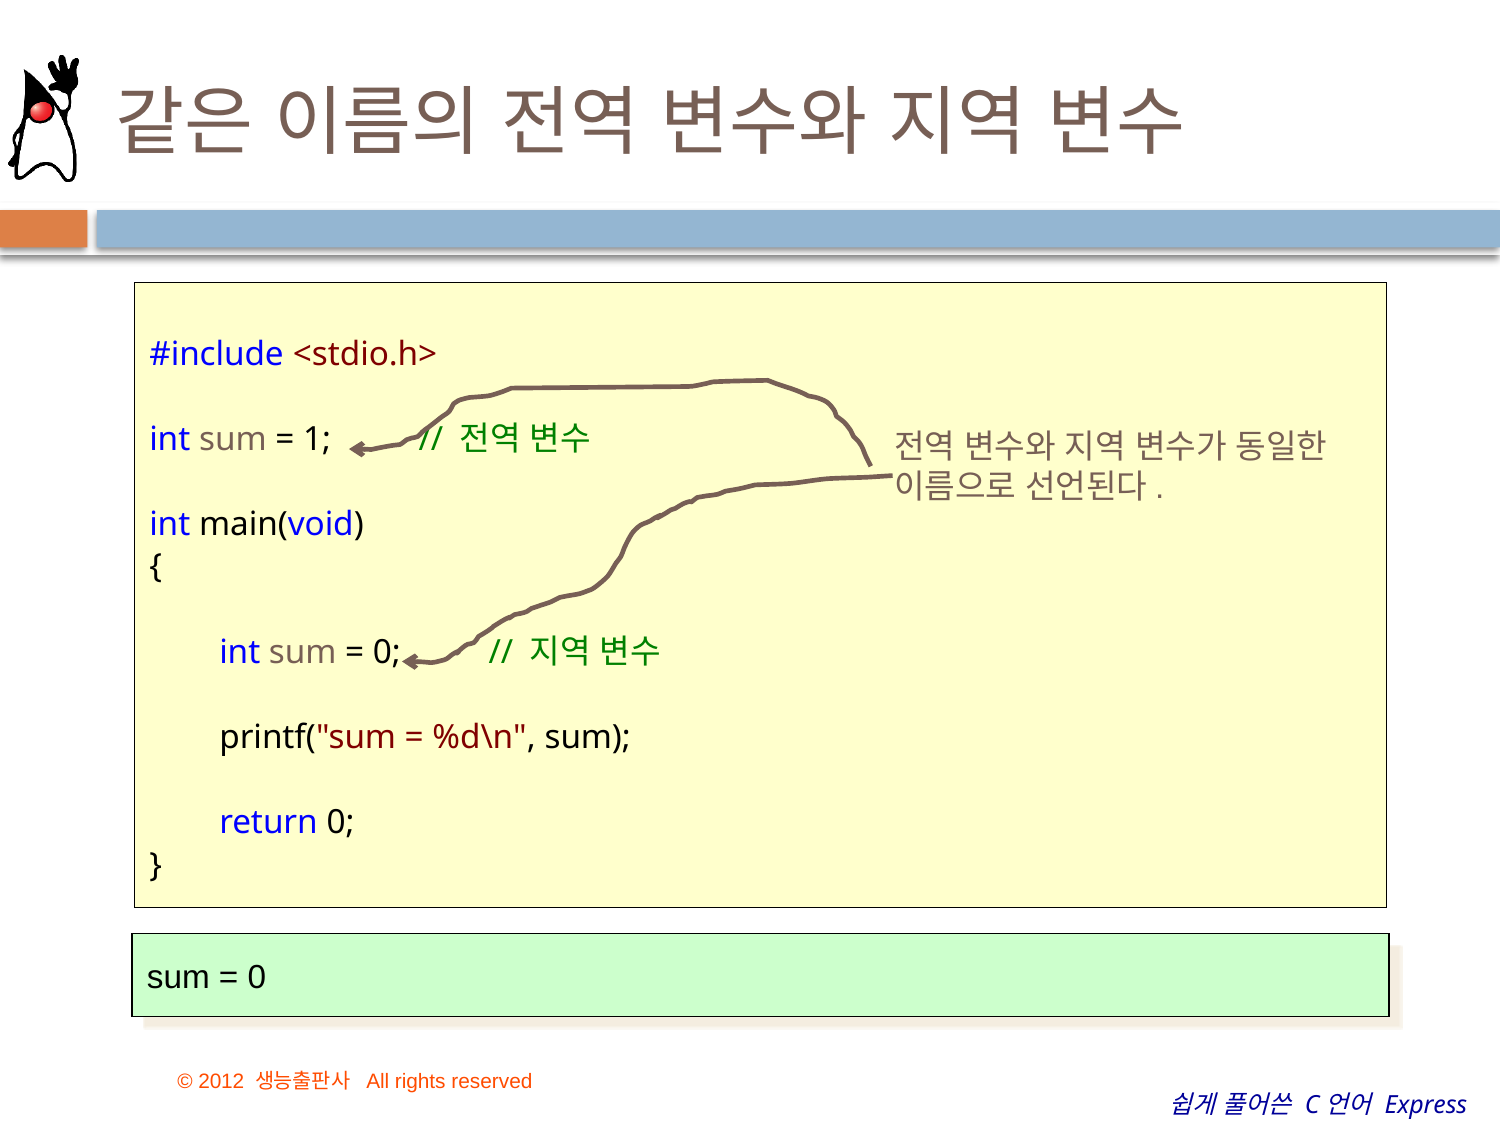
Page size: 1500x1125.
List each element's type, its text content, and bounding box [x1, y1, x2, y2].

text_box sum = 0 [132, 933, 1389, 1017]
text_box [348, 380, 871, 467]
picture [8, 55, 79, 182]
text_box [401, 475, 893, 669]
title 같은 이름의 전역 변수와 지역 변수 [100, 37, 1438, 200]
text_box #include <stdio.h> int sum = 1; // 전역 변수 int main(void) { int sum = 0; // 지역 변수 printf("sum = %d\n", sum); return 0; } [134, 282, 1387, 907]
text_box 전역 변수와 지역 변수가 동일한 이름으로 선언된다. [879, 417, 1387, 513]
